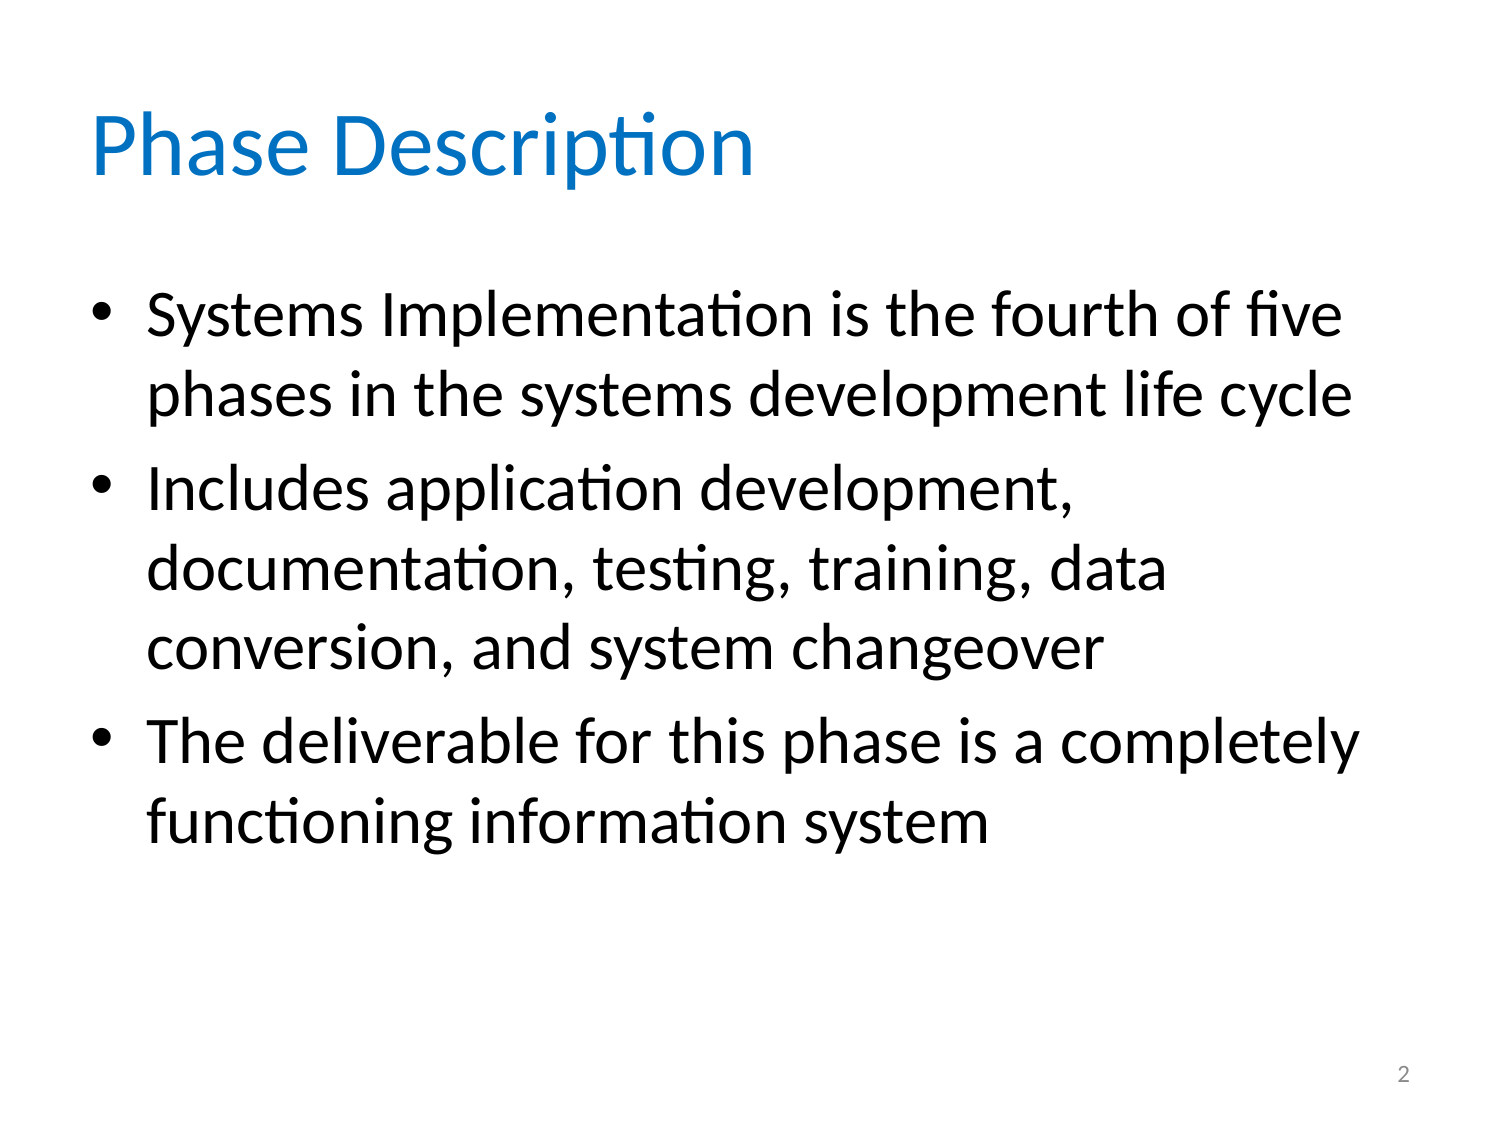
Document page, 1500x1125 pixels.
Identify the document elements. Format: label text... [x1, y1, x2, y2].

title Phase Description [74, 44, 1426, 233]
list Systems Implementation is the fourth of five phases in the systems development life cycle Includes application development, documentation, testing, training, data conversion, and system changeover The deliverable for this phase is a completely functioning information system [74, 262, 1426, 1006]
slide_number 2 [1074, 1042, 1425, 1103]
